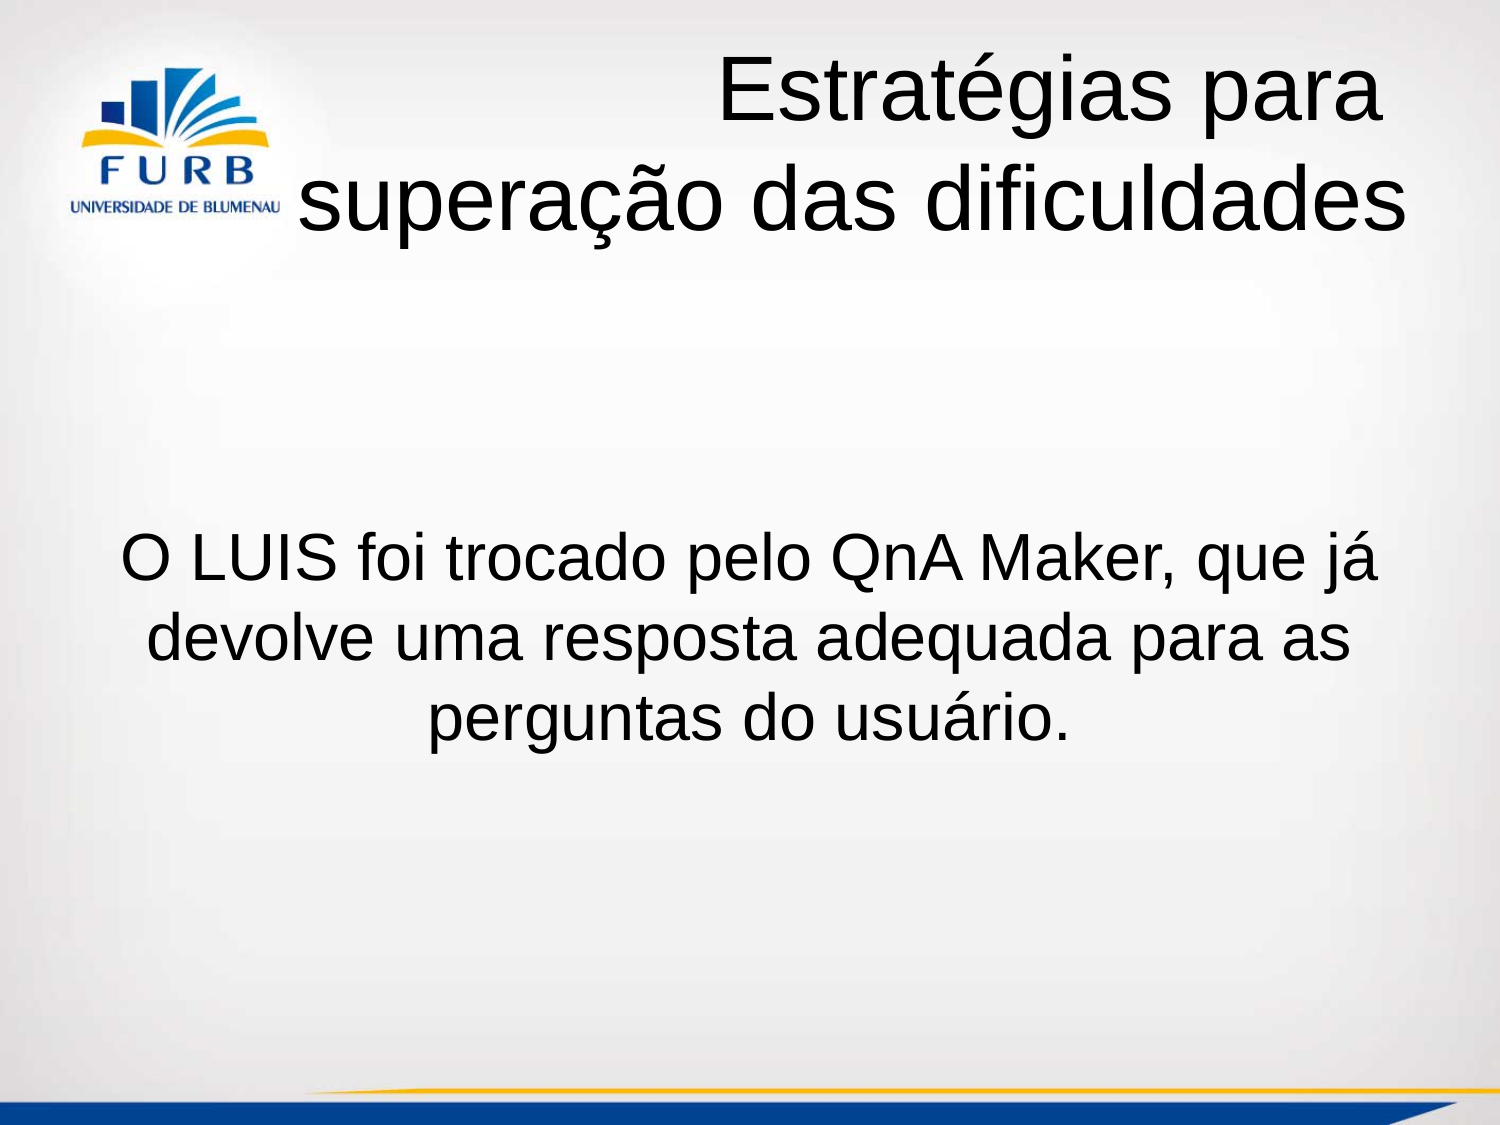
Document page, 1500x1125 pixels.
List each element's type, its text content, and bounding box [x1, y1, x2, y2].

list O LUIS foi trocado pelo QnA Maker, que já devolve uma resposta adequada para as perguntas do usuário. [75, 262, 1425, 1005]
title Estratégias para superação das dificuldades [75, 45, 1425, 233]
picture [0, 0, 1500, 1125]
